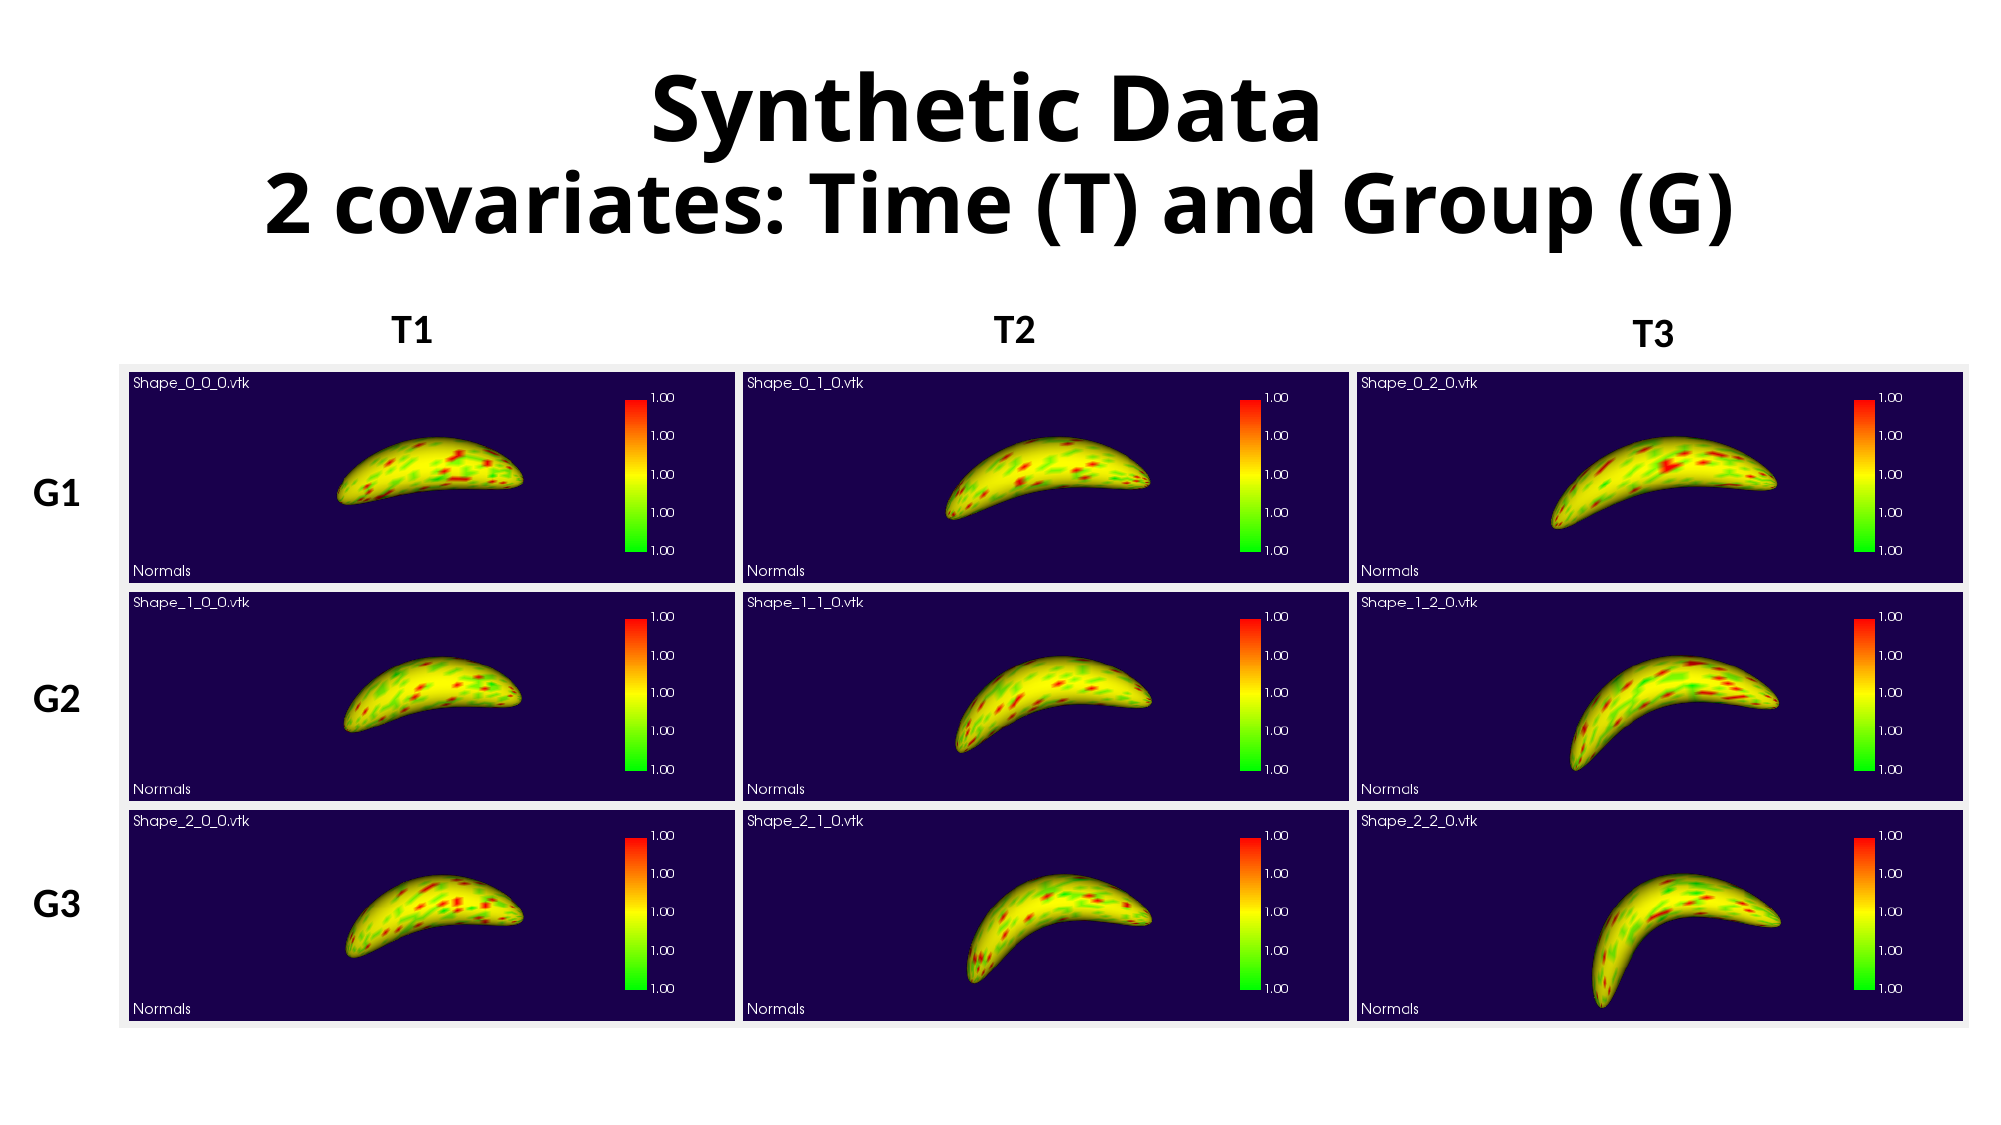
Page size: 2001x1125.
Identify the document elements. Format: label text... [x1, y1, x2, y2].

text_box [0, 294, 1969, 1028]
title Synthetic Data 2 covariates: Time (T) and Group (G) [137, 47, 1863, 266]
